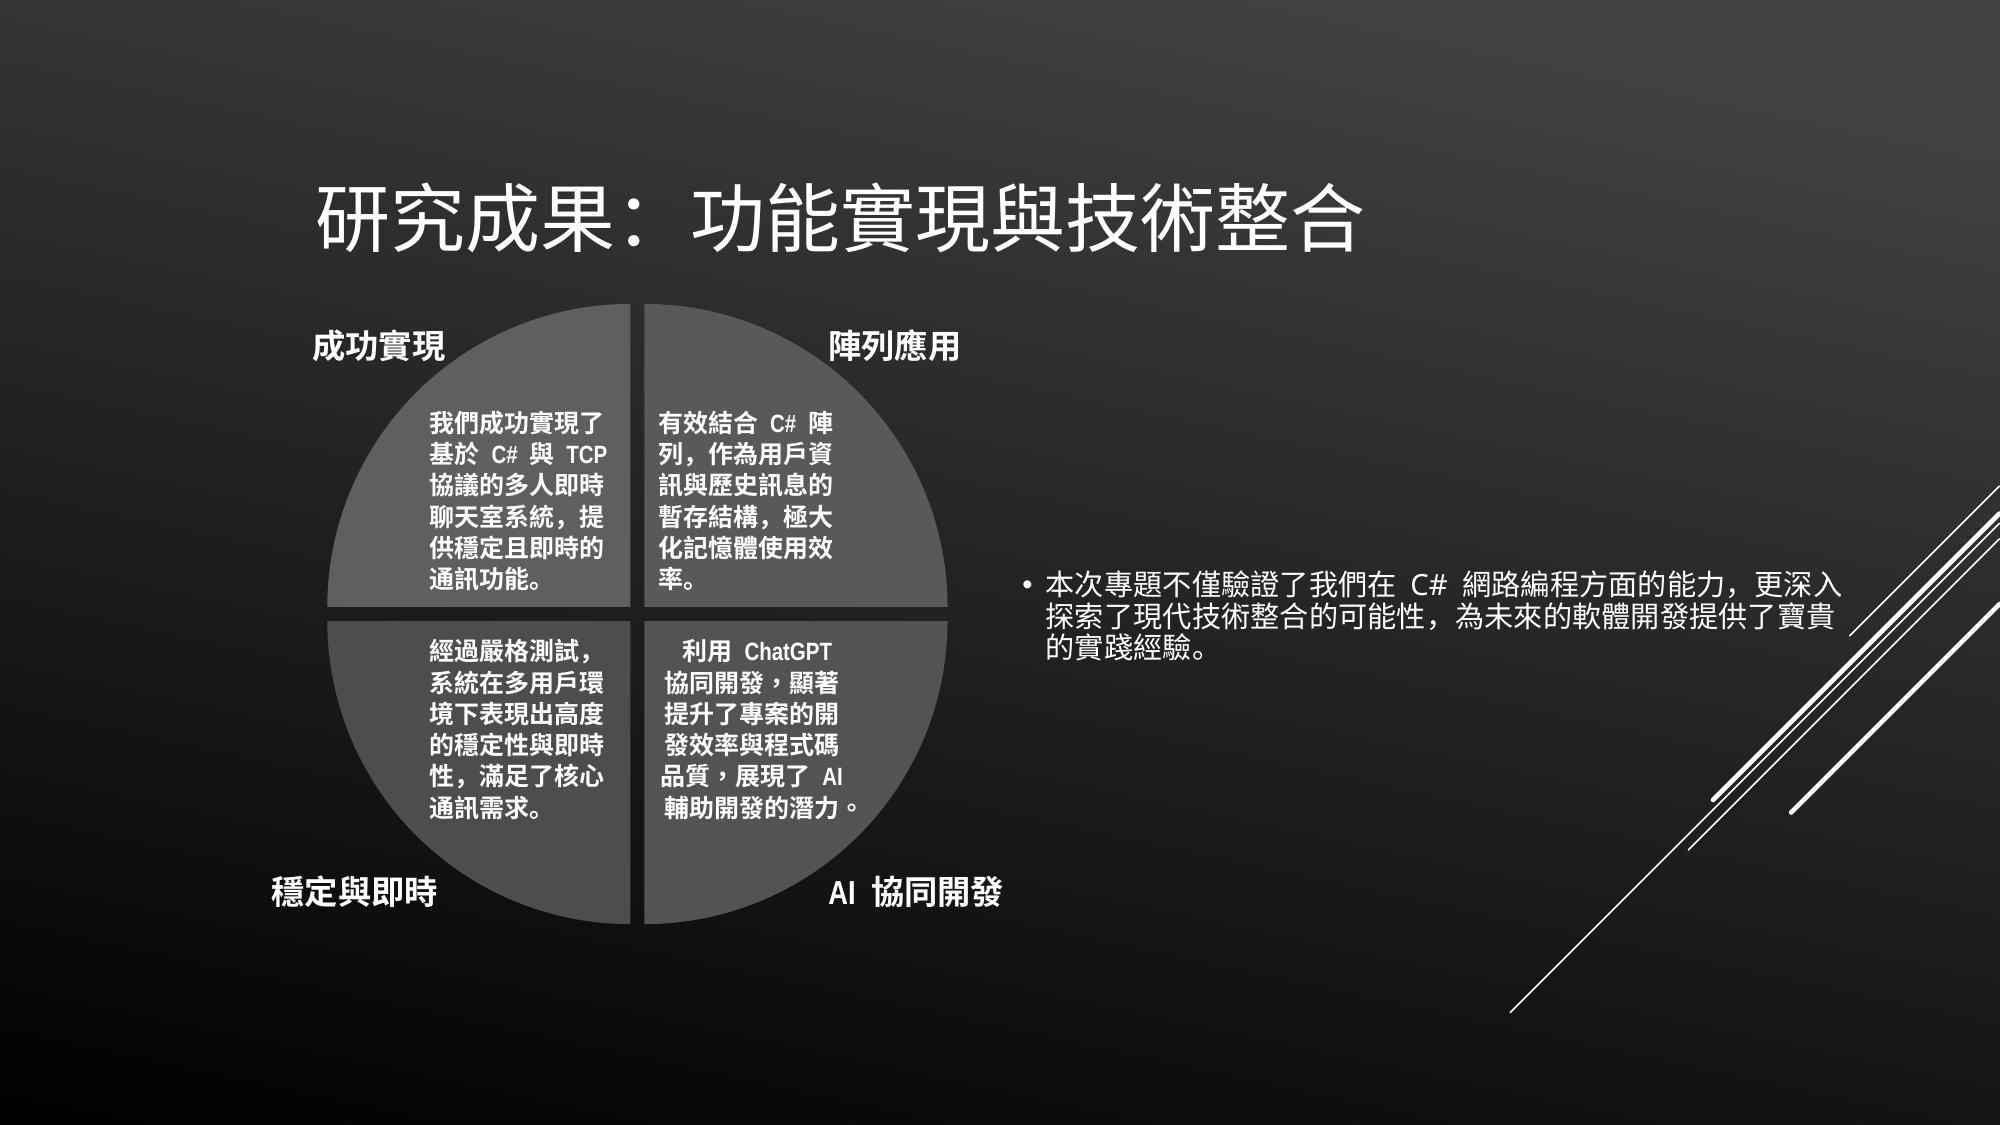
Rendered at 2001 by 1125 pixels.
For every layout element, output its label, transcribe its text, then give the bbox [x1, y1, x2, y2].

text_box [139, 263, 1136, 965]
text_box 本次專題不僅驗證了我們在 C# 網路編程方面的能力，更深入探索了現代技術整合的可能性，為未來的軟體開發提供了寶貴的實踐經驗。 [1136, 570, 1861, 642]
title 研究成果：功能實現與技術整合 [300, 89, 1700, 337]
